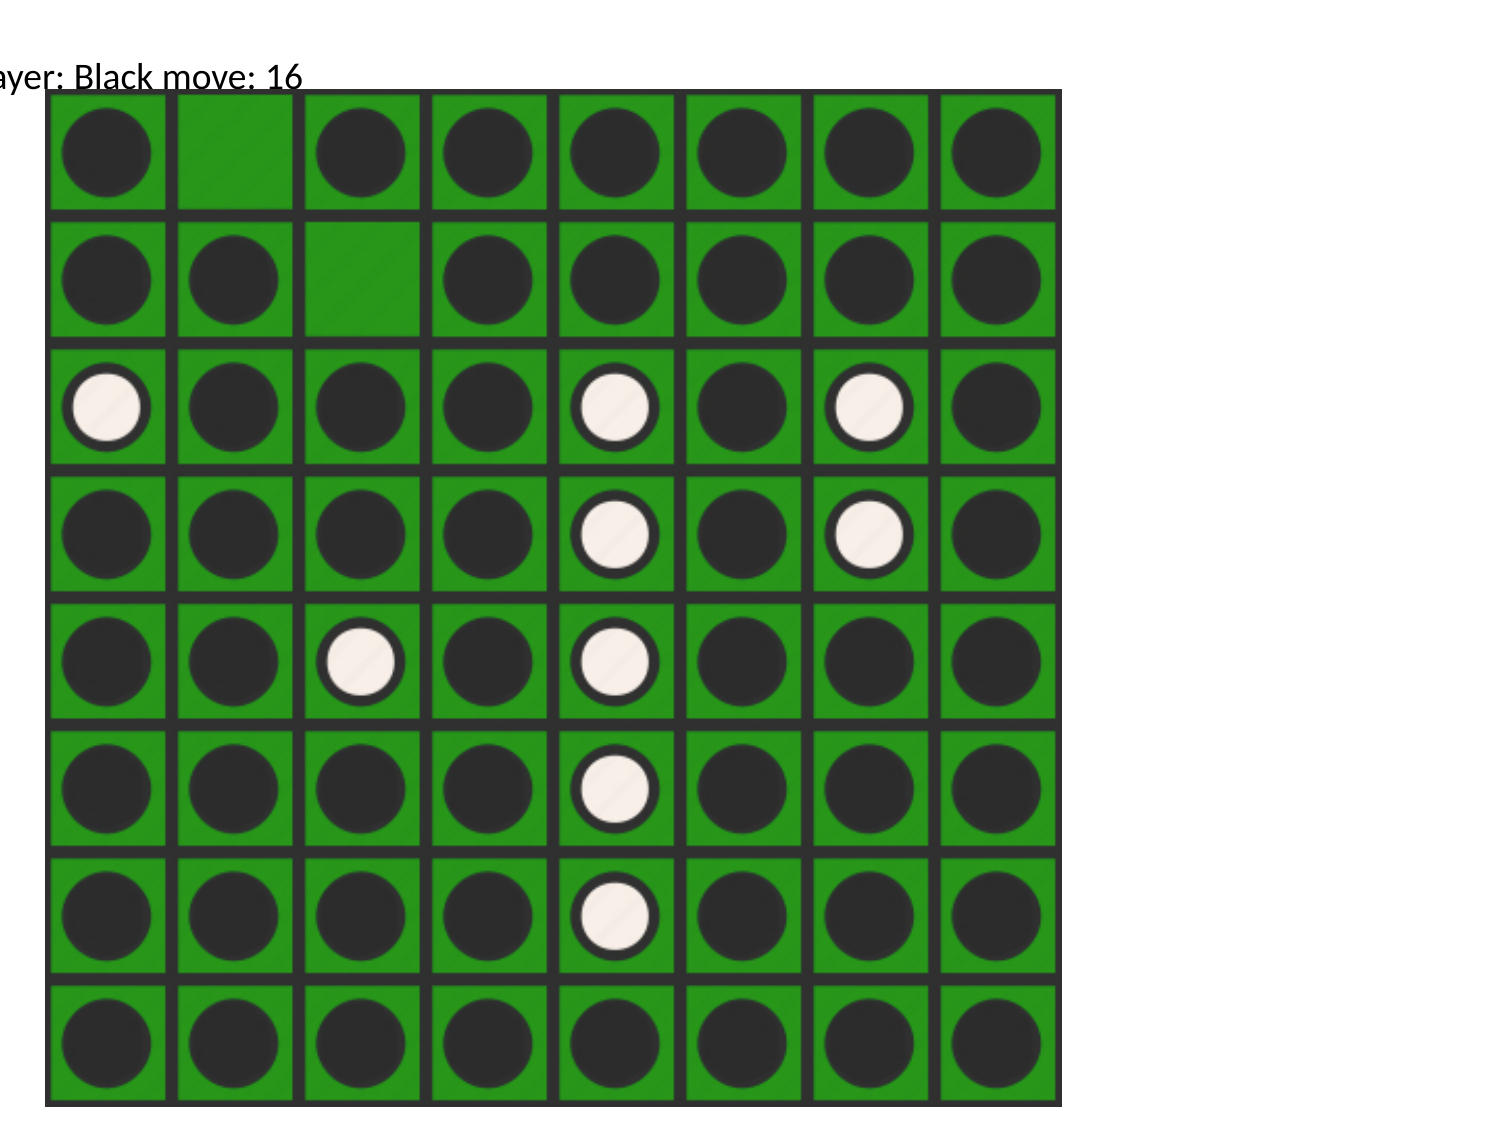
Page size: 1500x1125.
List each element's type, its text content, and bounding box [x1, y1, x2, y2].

picture [44, 89, 1062, 1107]
text_box turn: 59 player: Black move: 16 [0, 44, 319, 105]
